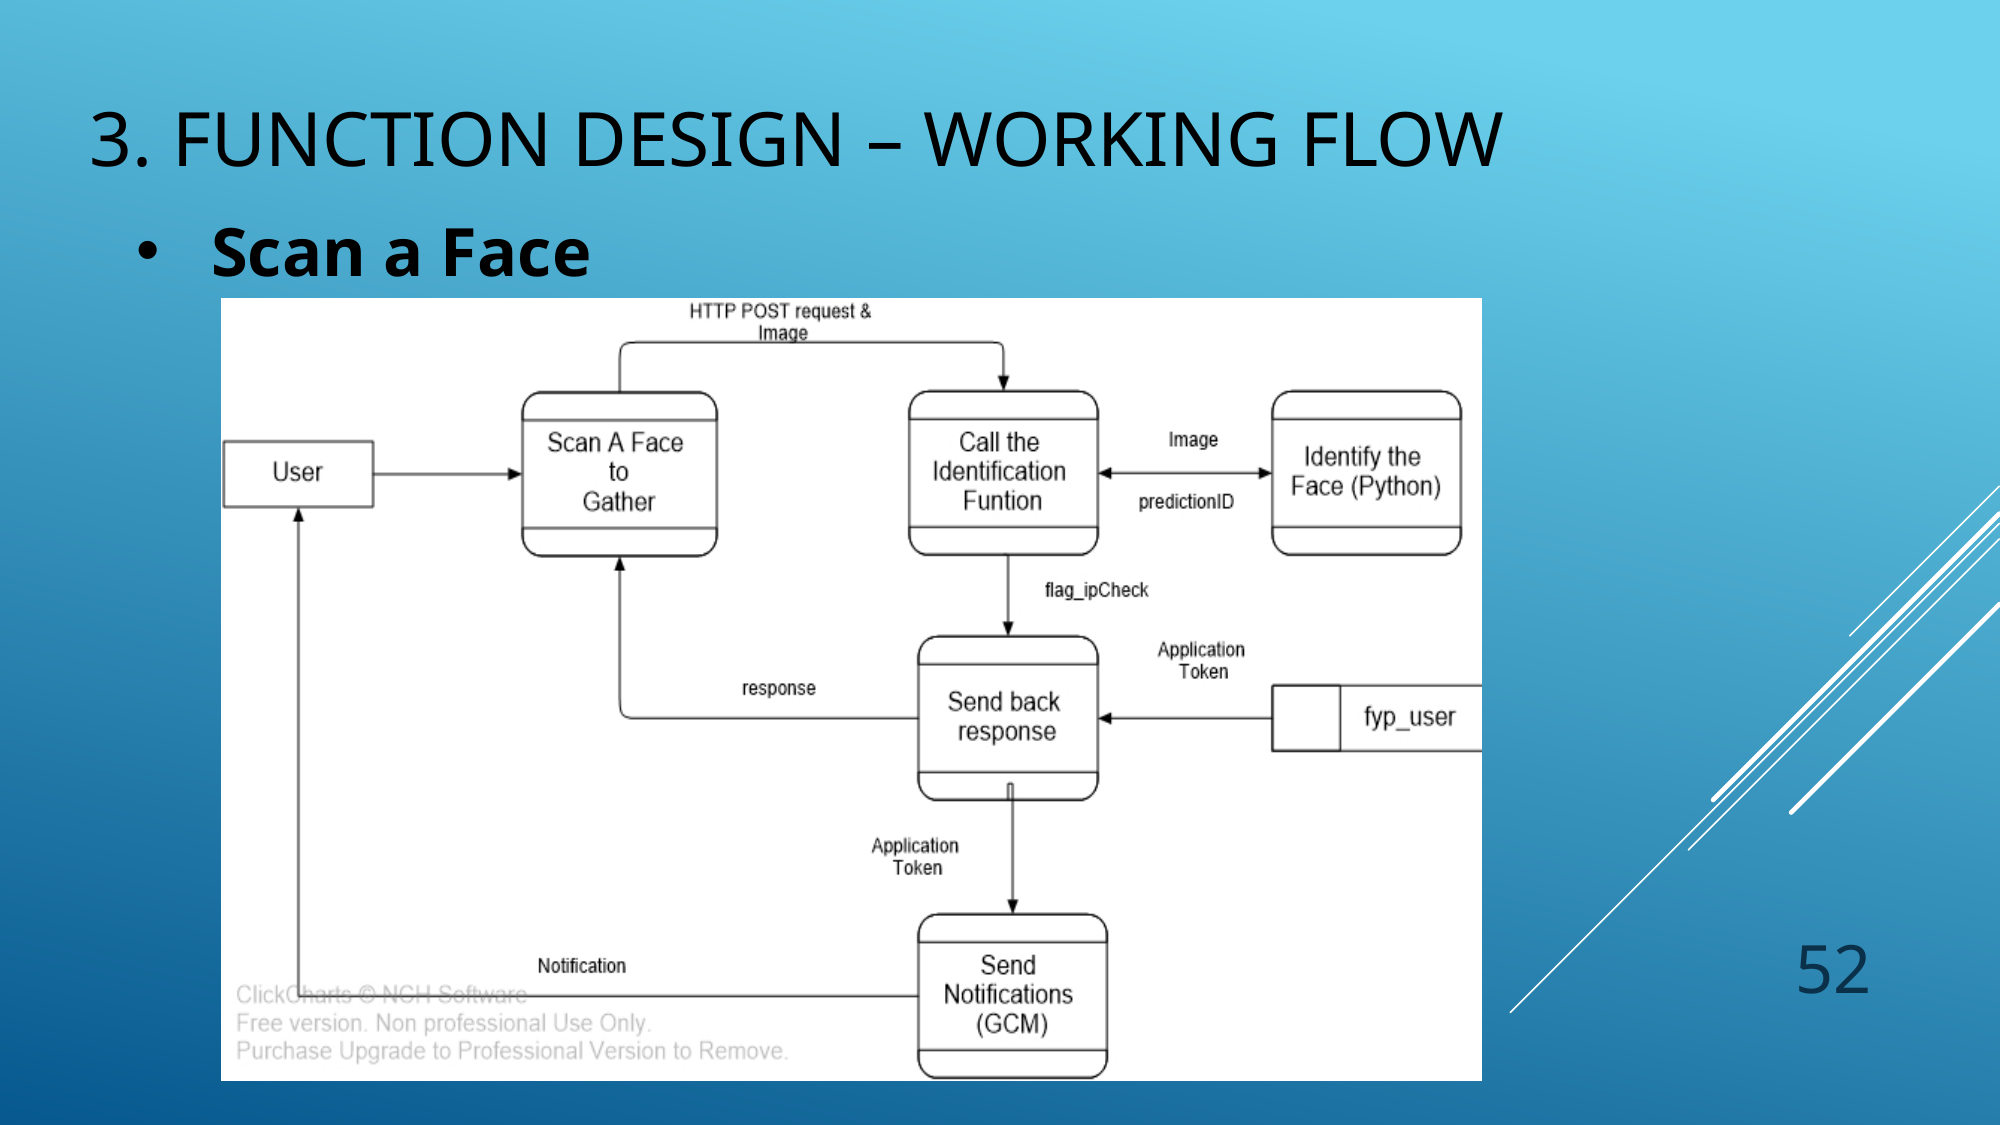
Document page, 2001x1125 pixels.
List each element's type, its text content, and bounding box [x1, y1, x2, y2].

text_box Scan a Face [46, 202, 1928, 297]
picture [221, 297, 1482, 1081]
slide_number 52 [1700, 915, 1888, 1025]
title 3. Function design – Working flow [74, 22, 1629, 202]
